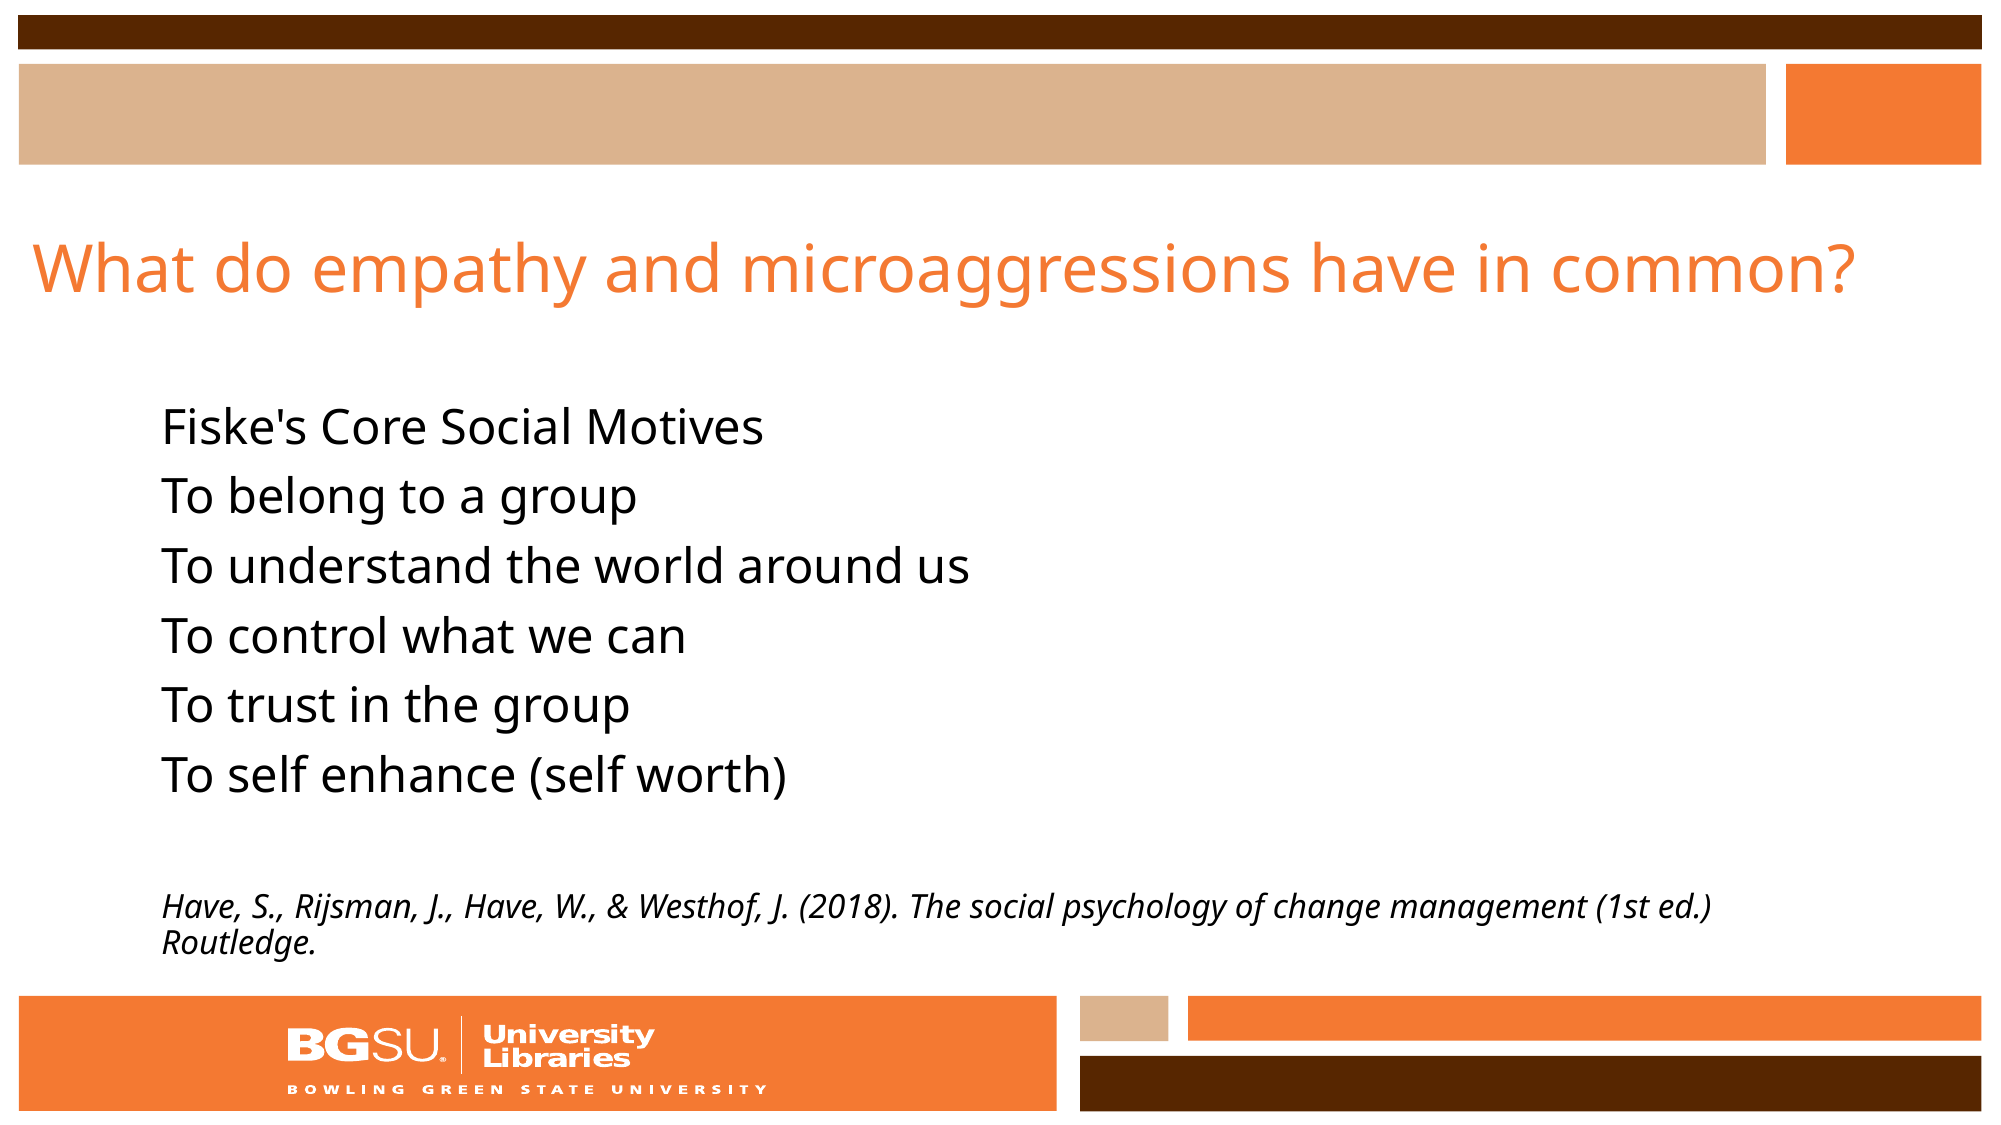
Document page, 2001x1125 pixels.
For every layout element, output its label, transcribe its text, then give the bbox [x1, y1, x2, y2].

list Fiske's Core Social Motives To belong to a group To understand the world around us To control what we can To trust in the group To self enhance (self worth) Have, S., Rijsman, J., Have, W., & Westhof, J. (2018). The social psychology of change management (1st ed.) Routledge. [146, 394, 1876, 973]
title What do empathy and microaggressions have in common? [17, 175, 1876, 349]
